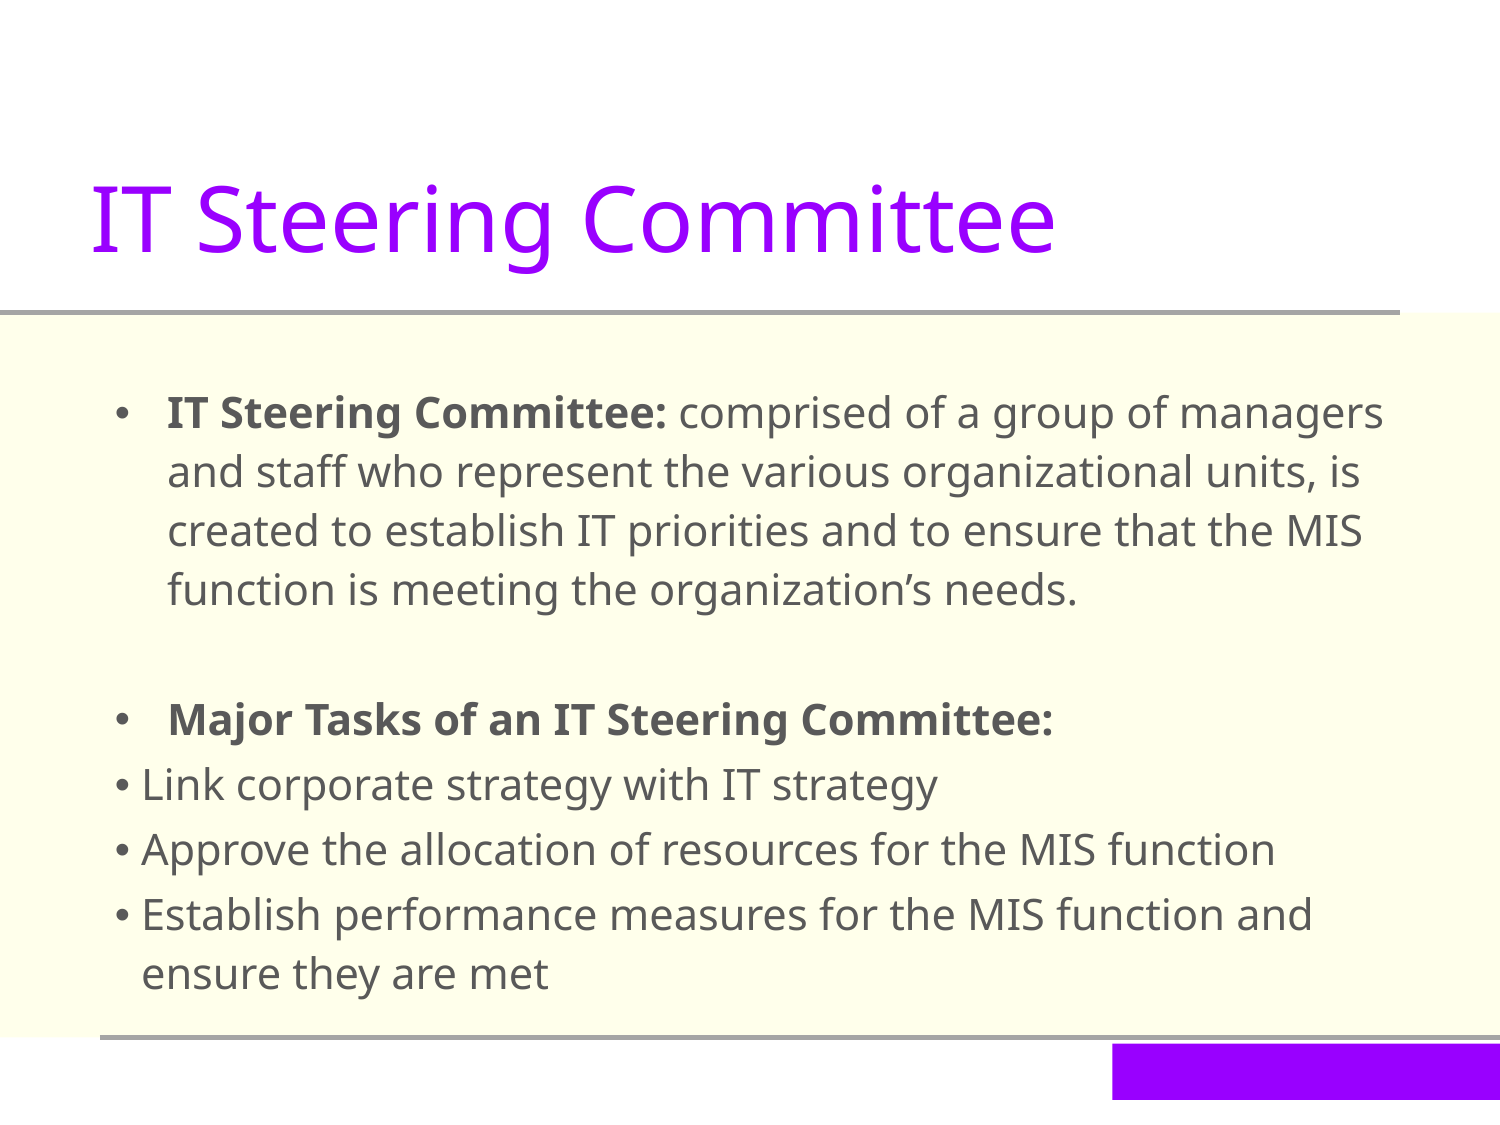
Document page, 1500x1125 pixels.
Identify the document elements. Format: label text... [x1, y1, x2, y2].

subtitle IT Steering Committee [75, 12, 1413, 288]
list IT Steering Committee: comprised of a group of managers and staff who represent the various organizational units, is created to establish IT priorities and to ensure that the MIS function is meeting the organization’s needs. Major Tasks of an IT Steering Committee: Link corporate strategy with IT strategy Approve the allocation of resources for the MIS function Establish performance measures for the MIS function and ensure they are met [99, 375, 1413, 1025]
